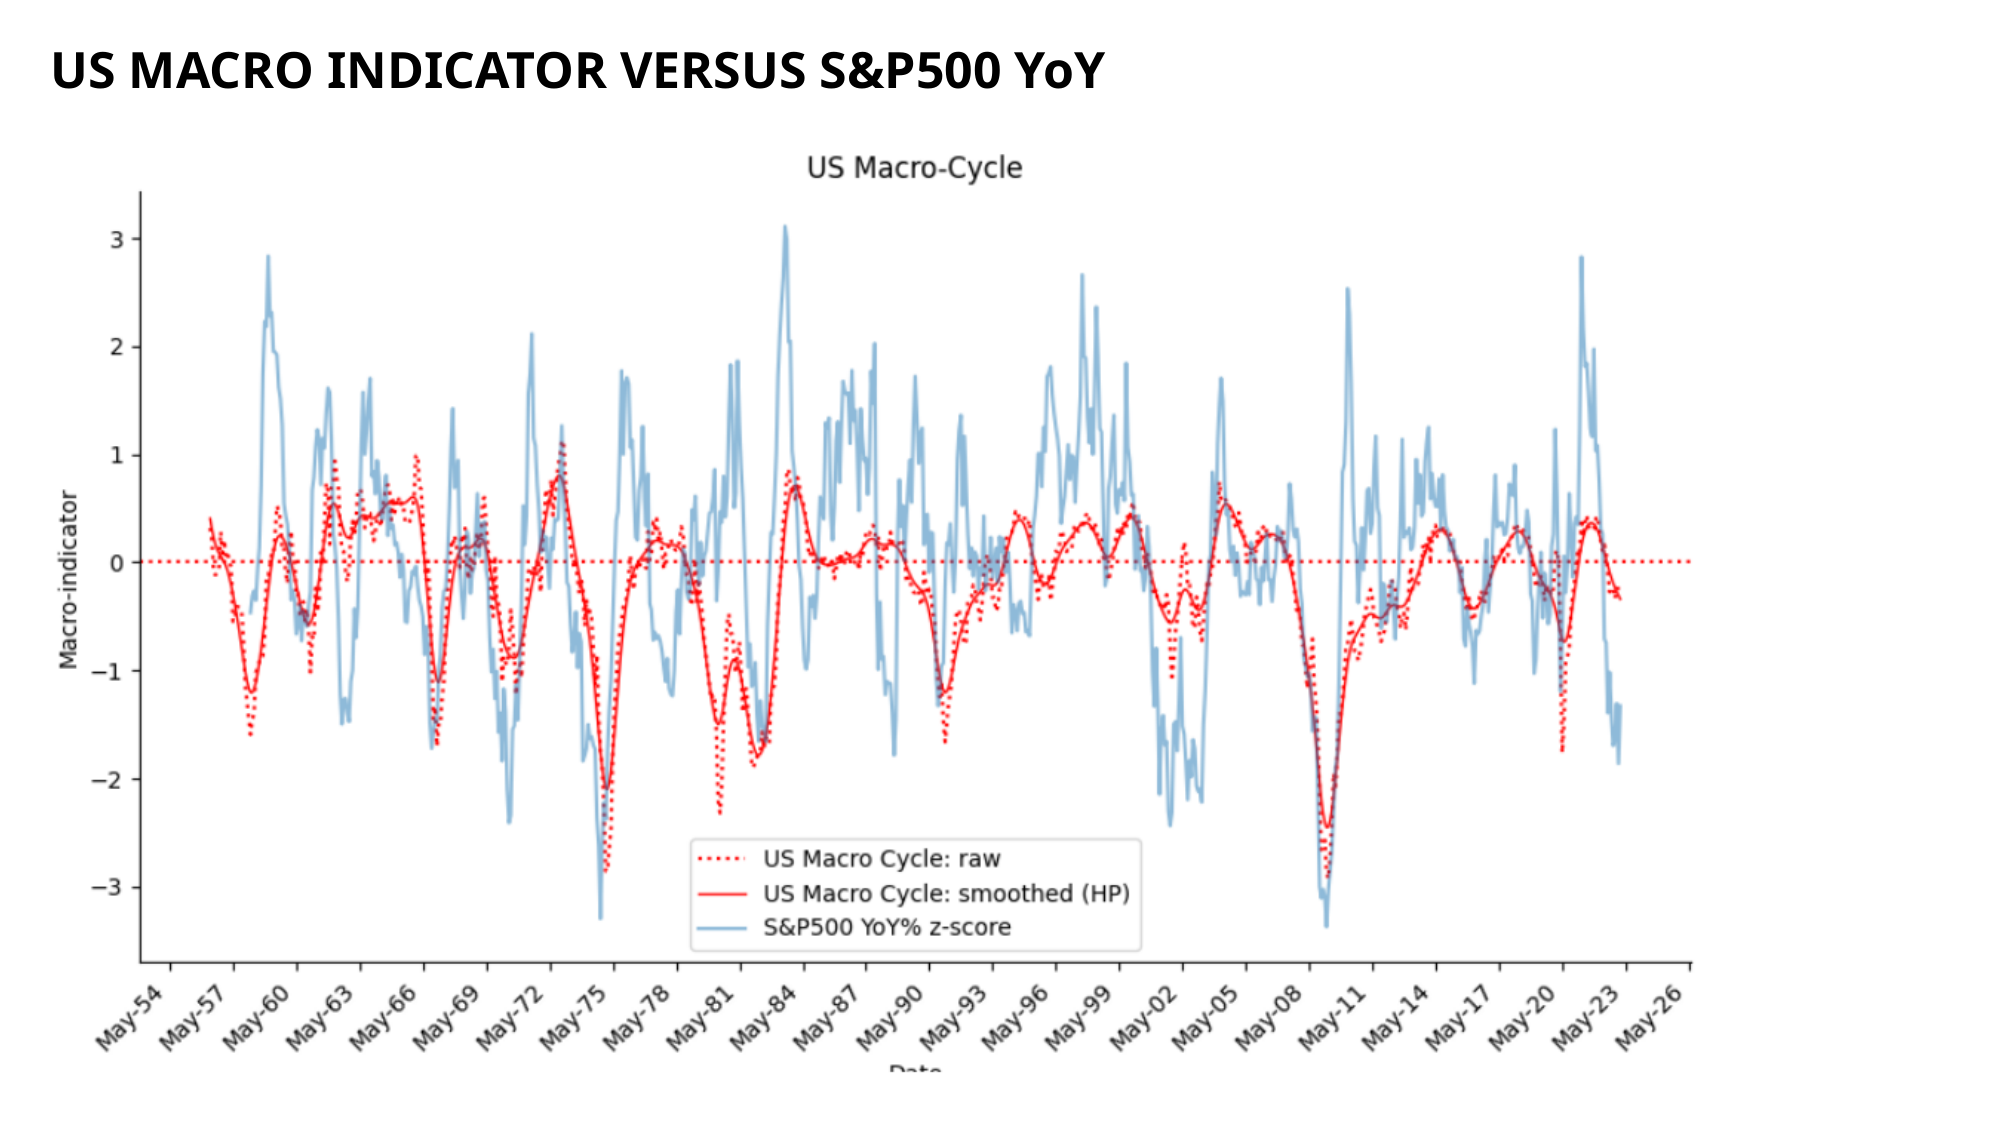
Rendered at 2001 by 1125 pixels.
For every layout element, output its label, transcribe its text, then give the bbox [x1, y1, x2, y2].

text_box US MACRO INDICATOR VERSUS S&P500 YoY [35, 31, 1413, 107]
picture [35, 107, 1780, 1090]
